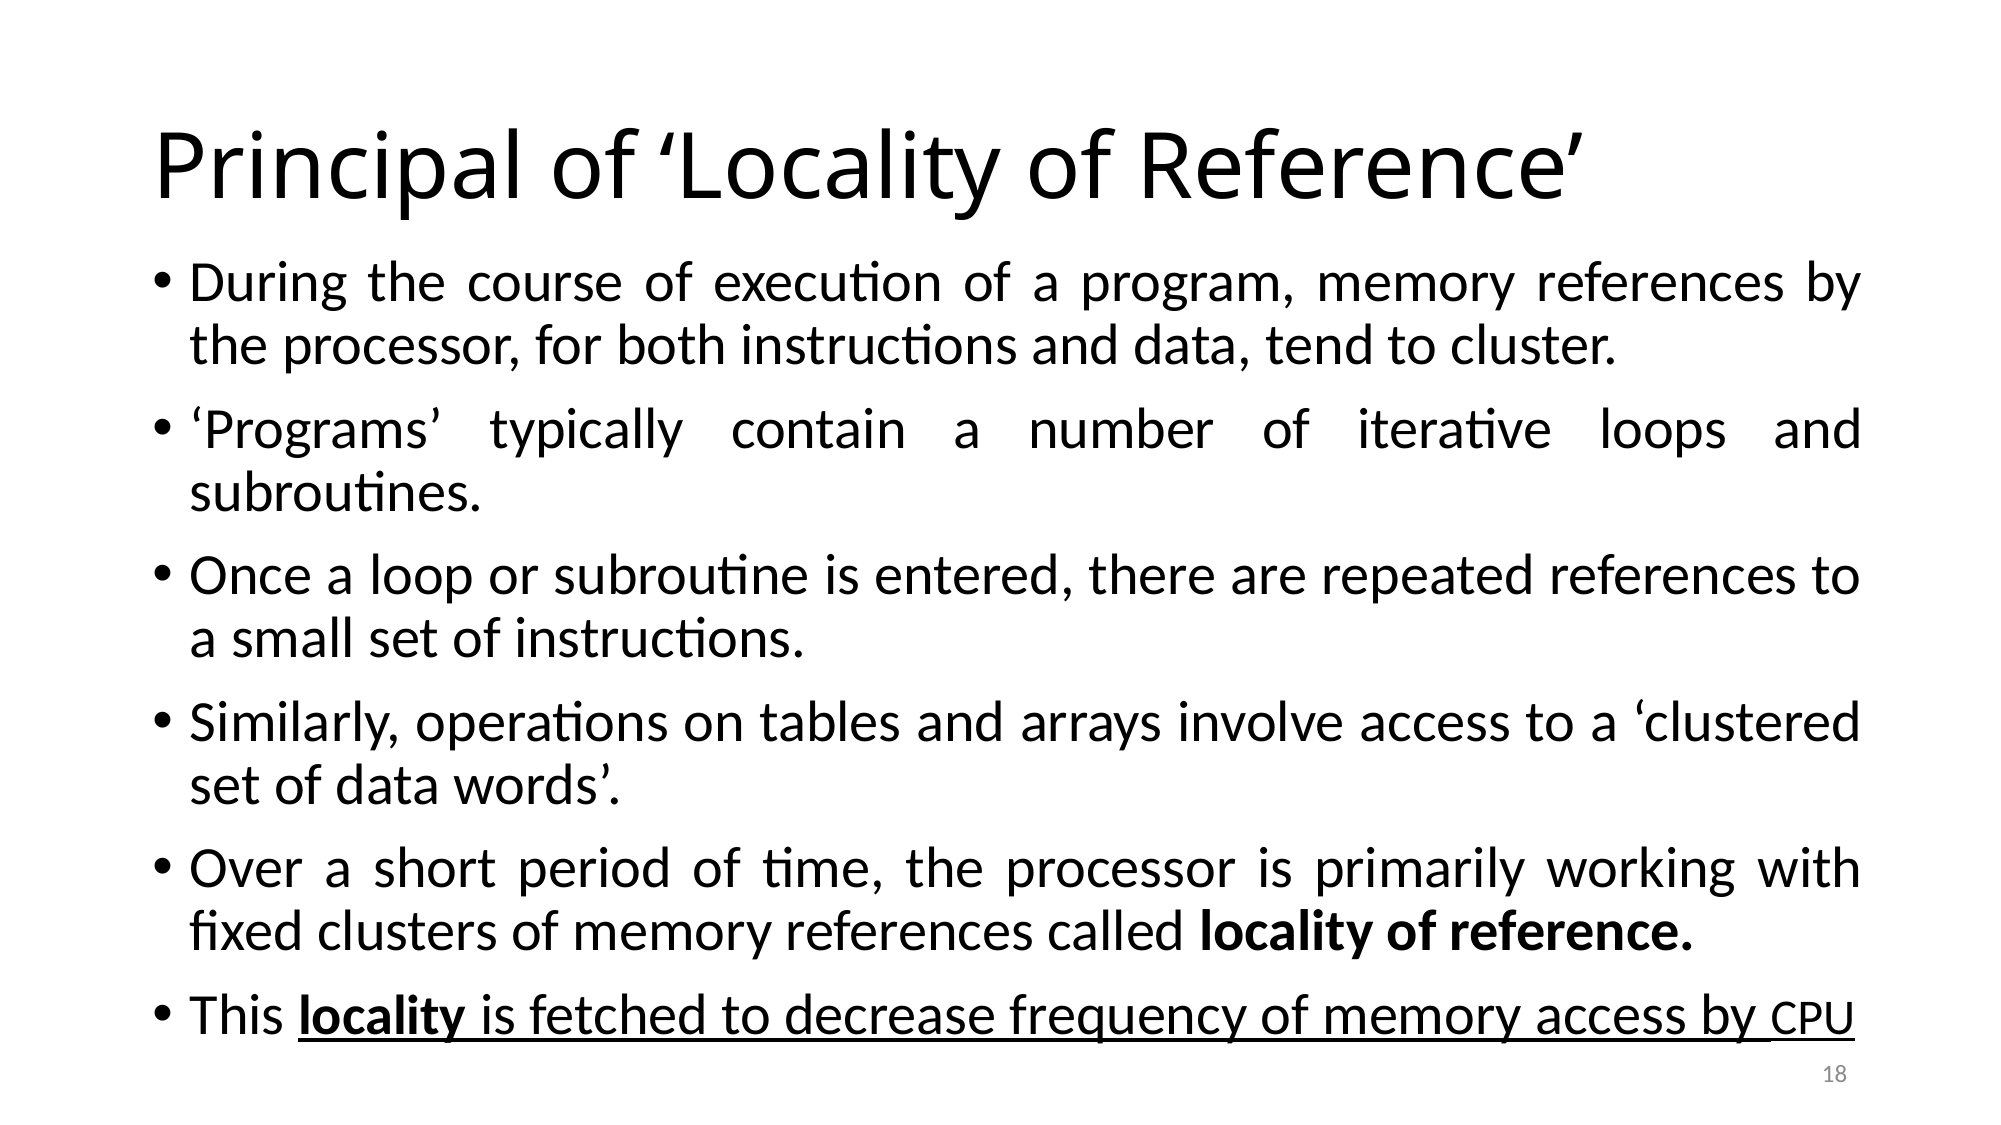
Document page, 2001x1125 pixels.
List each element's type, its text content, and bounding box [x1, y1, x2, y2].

title Principal of ‘Locality of Reference’ [137, 59, 1863, 244]
slide_number 18 [1412, 1042, 1863, 1103]
list During the course of execution of a program, memory references by the processor, for both instructions and data, tend to cluster. ‘Programs’ typically contain a number of iterative loops and subroutines. Once a loop or subroutine is entered, there are repeated references to a small set of instructions. Similarly, operations on tables and arrays involve access to a ‘clustered set of data words’. Over a short period of time, the processor is primarily working with fixed clusters of memory references called locality of reference. This locality is fetched to decrease frequency of memory access by CPU [137, 244, 1879, 1066]
